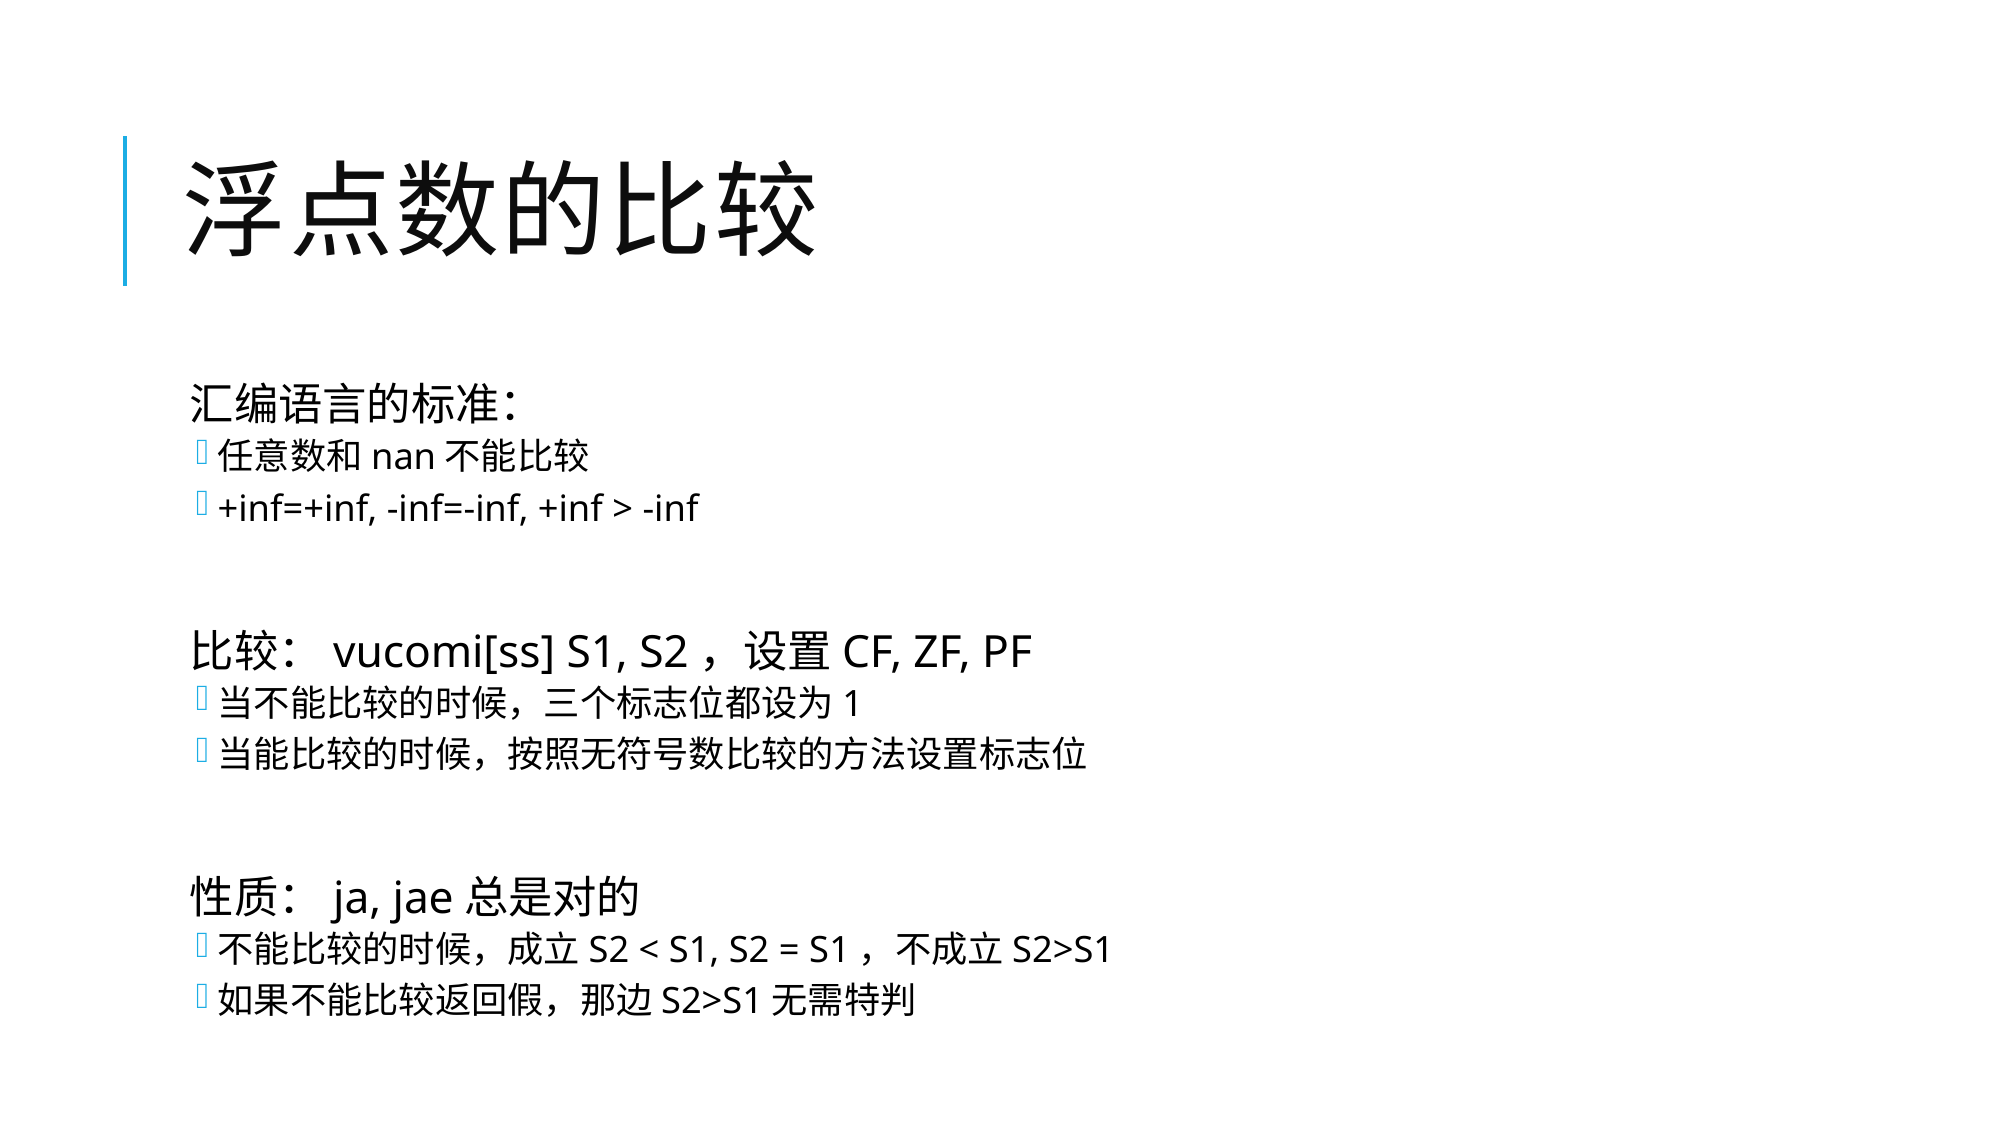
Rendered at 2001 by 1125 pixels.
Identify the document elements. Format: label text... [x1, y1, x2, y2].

title 浮点数的比较 [168, 96, 1763, 342]
list 汇编语言的标准： 任意数和nan不能比较 +inf=+inf, -inf=-inf, +inf > -inf 比较：vucomi[ss] S1, S2，设置CF, ZF, PF 当不能比较的时候，三个标志位都设为1 当能比较的时候，按照无符号数比较的方法设置标志位 性质：ja, jae总是对的 不能比较的时候，成立S2 < S1, S2 = S1，不成立S2>S1 如果不能比较返回假，那边S2>S1无需特判 [168, 375, 1763, 1035]
